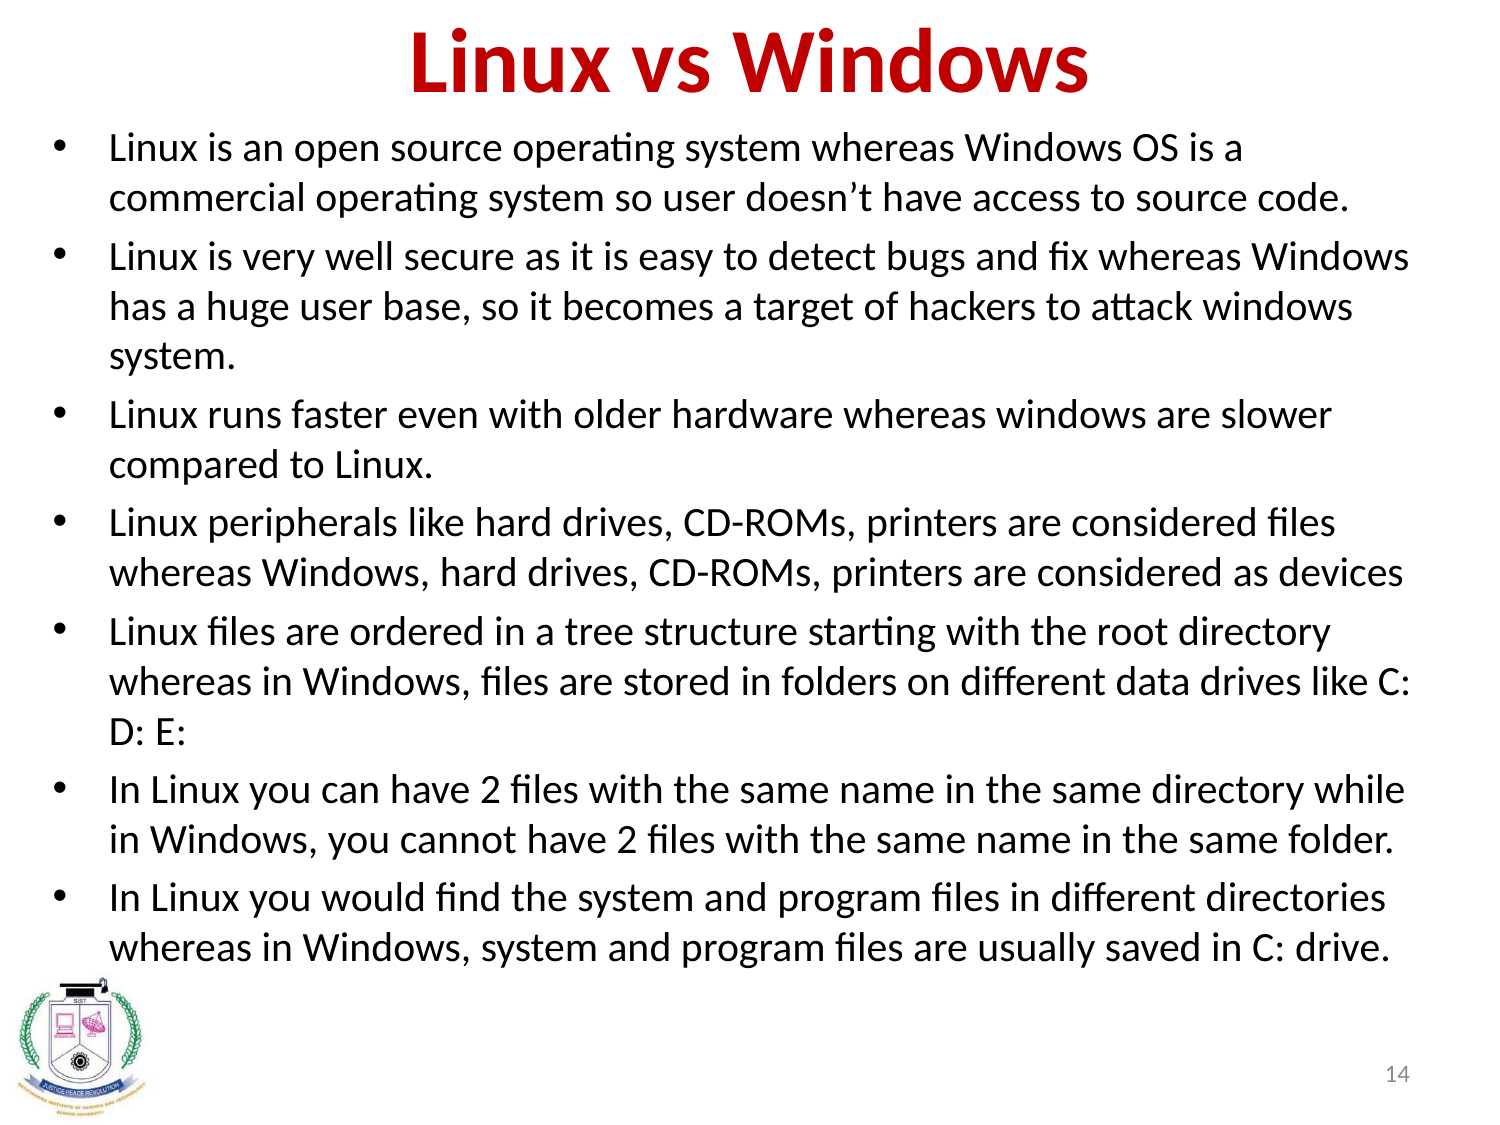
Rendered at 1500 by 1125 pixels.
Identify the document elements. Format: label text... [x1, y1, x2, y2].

title Linux vs Windows [75, 0, 1425, 112]
list Linux is an open source operating system whereas Windows OS is a commercial operating system so user doesn’t have access to source code. Linux is very well secure as it is easy to detect bugs and fix whereas Windows has a huge user base, so it becomes a target of hackers to attack windows system. Linux runs faster even with older hardware whereas windows are slower compared to Linux. Linux peripherals like hard drives, CD-ROMs, printers are considered files whereas Windows, hard drives, CD-ROMs, printers are considered as devices Linux files are ordered in a tree structure starting with the root directory whereas in Windows, files are stored in folders on different data drives like C: D: E: In Linux you can have 2 files with the same name in the same directory while in Windows, you cannot have 2 files with the same name in the same folder. In Linux you would find the system and program files in different directories whereas in Windows, system and program files are usually saved in C: drive. [37, 112, 1450, 1013]
slide_number 14 [1074, 1042, 1425, 1103]
picture [12, 973, 163, 1125]
